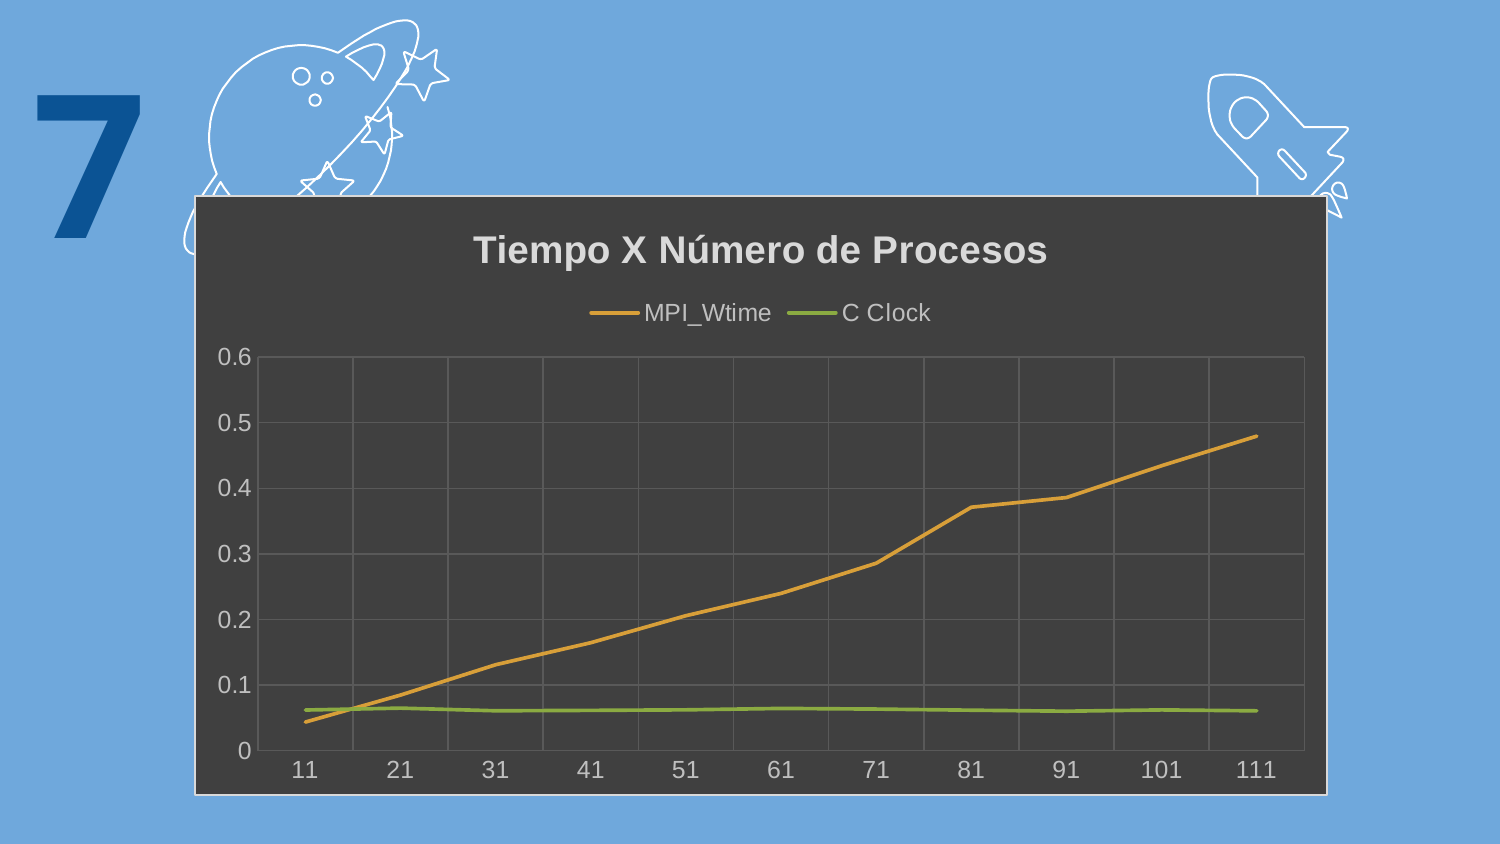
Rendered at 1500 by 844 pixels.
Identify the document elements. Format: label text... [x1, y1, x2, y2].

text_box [184, 20, 419, 255]
chart [193, 194, 1329, 797]
slide_number 7 [17, 23, 179, 230]
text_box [1208, 74, 1349, 225]
